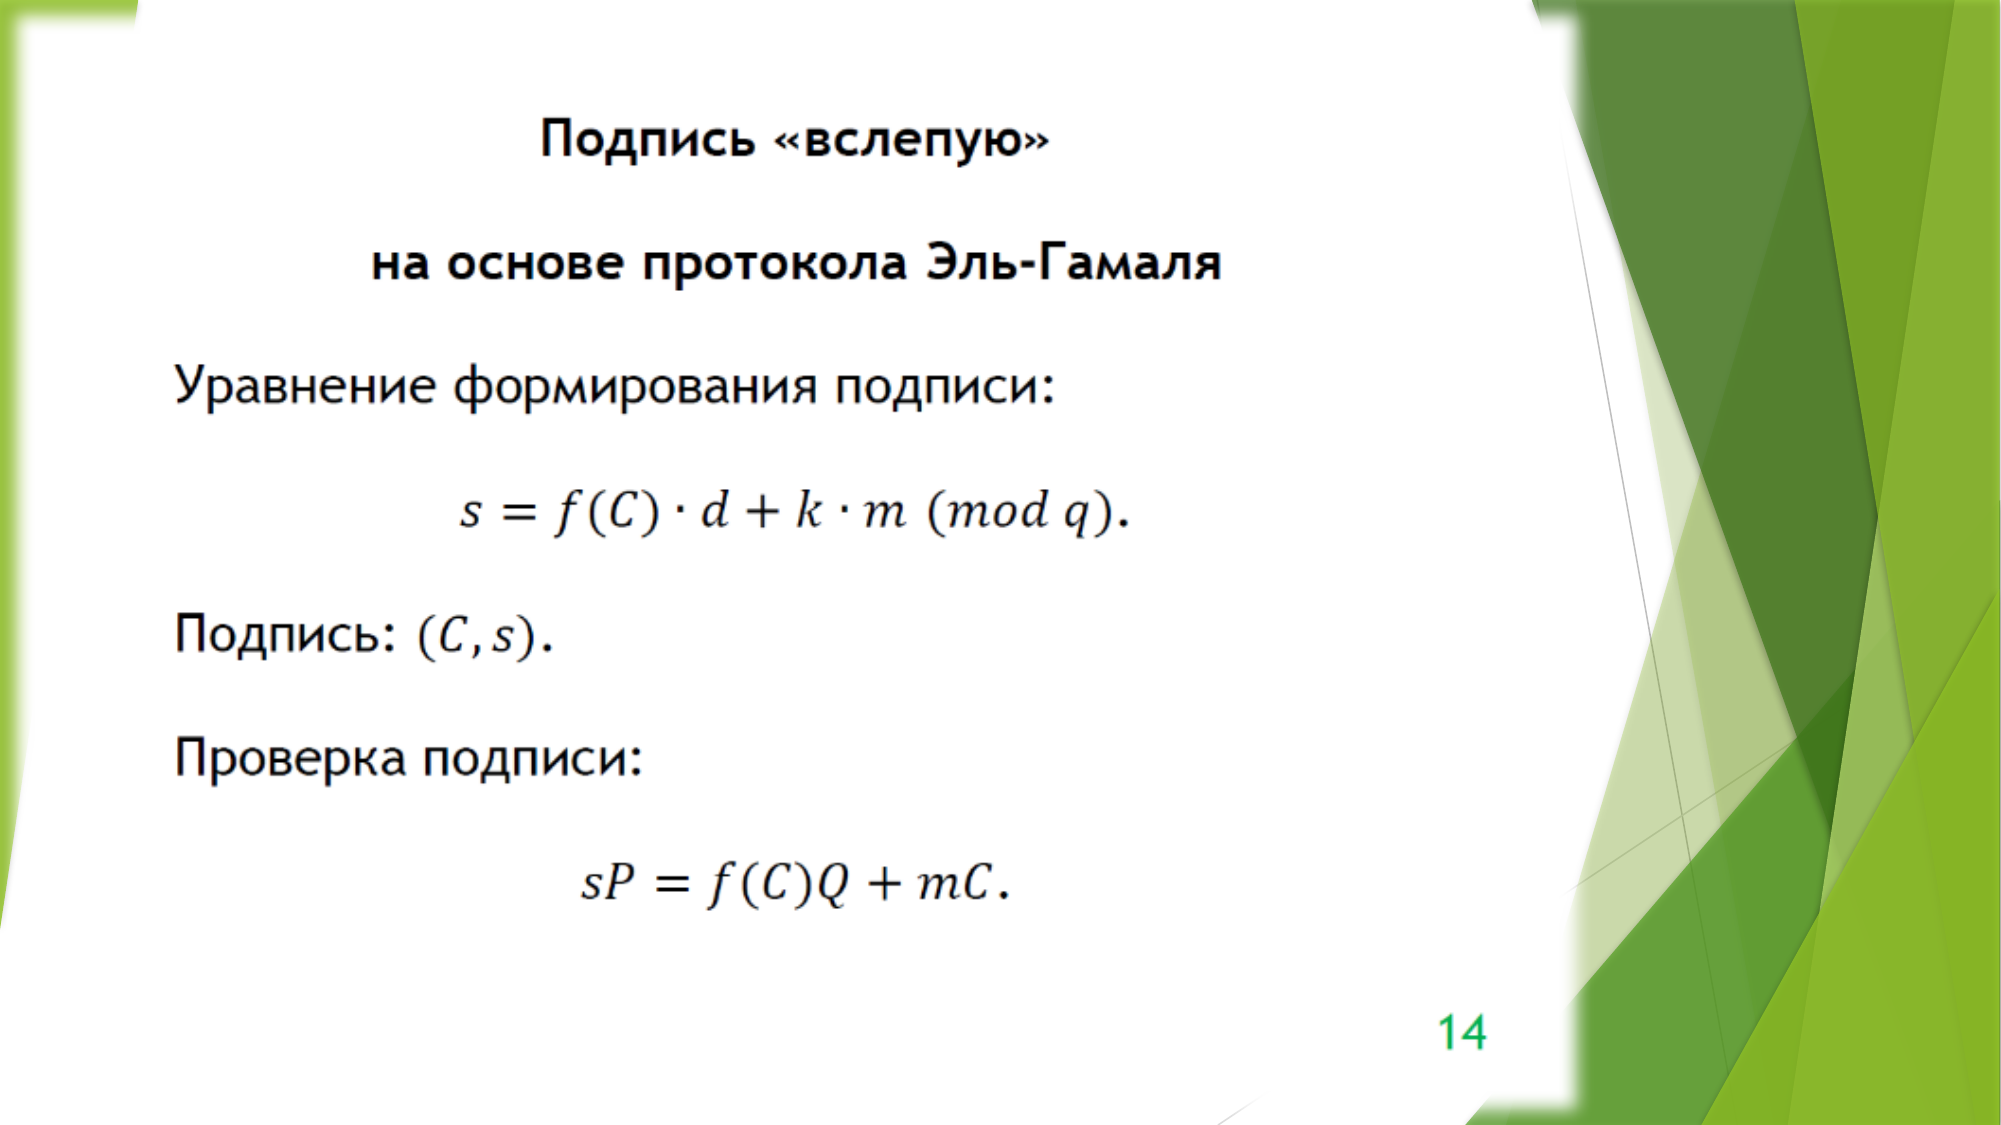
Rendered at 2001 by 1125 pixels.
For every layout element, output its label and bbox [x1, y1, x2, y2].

picture [0, 0, 1595, 1125]
